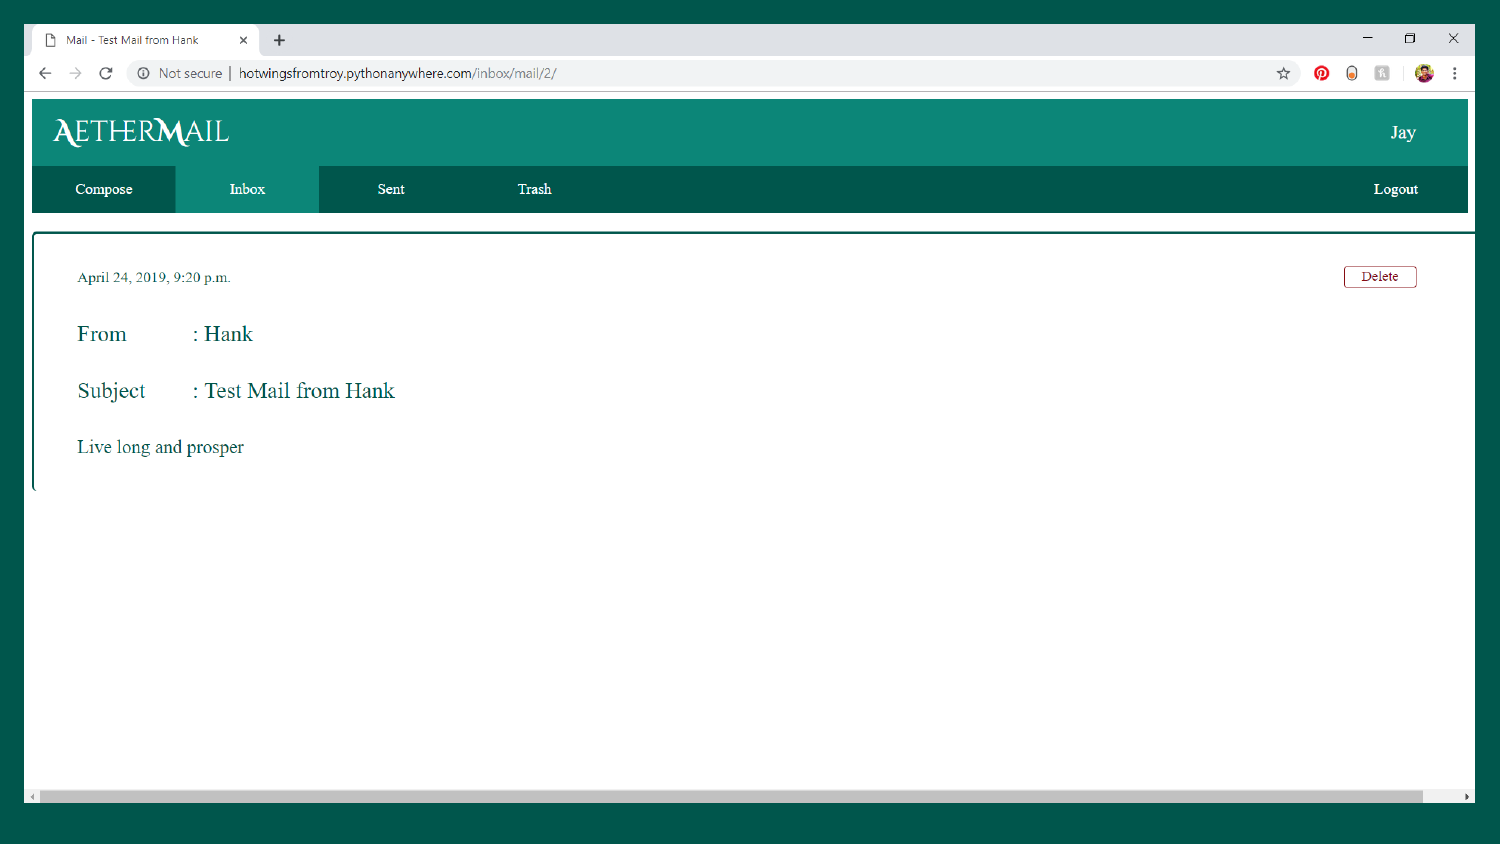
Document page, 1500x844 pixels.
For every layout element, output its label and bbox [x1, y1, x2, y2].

picture [24, 24, 1476, 804]
